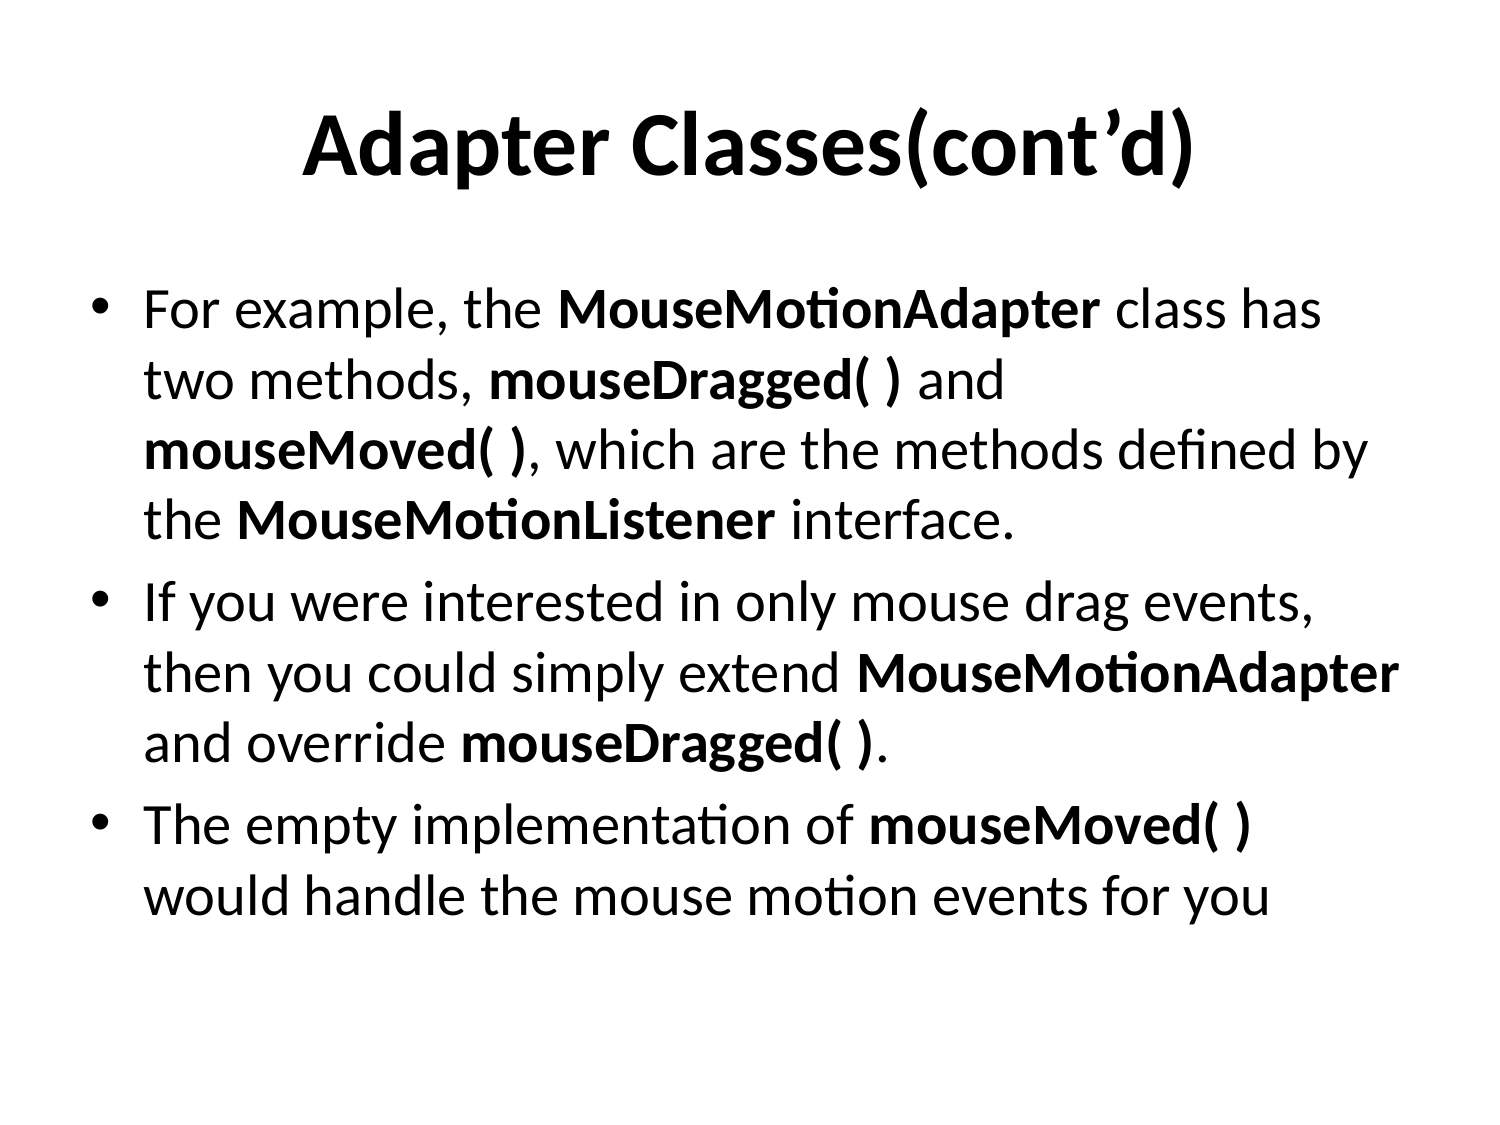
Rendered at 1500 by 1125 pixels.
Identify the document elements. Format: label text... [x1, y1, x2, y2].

title Adapter Classes(cont’d) [75, 45, 1425, 233]
list For example, the MouseMotionAdapter class has two methods, mouseDragged( ) and mouseMoved( ), which are the methods defined by the MouseMotionListener interface. If you were interested in only mouse drag events, then you could simply extend MouseMotionAdapter and override mouseDragged( ). The empty implementation of mouseMoved( ) would handle the mouse motion events for you [75, 262, 1425, 1005]
